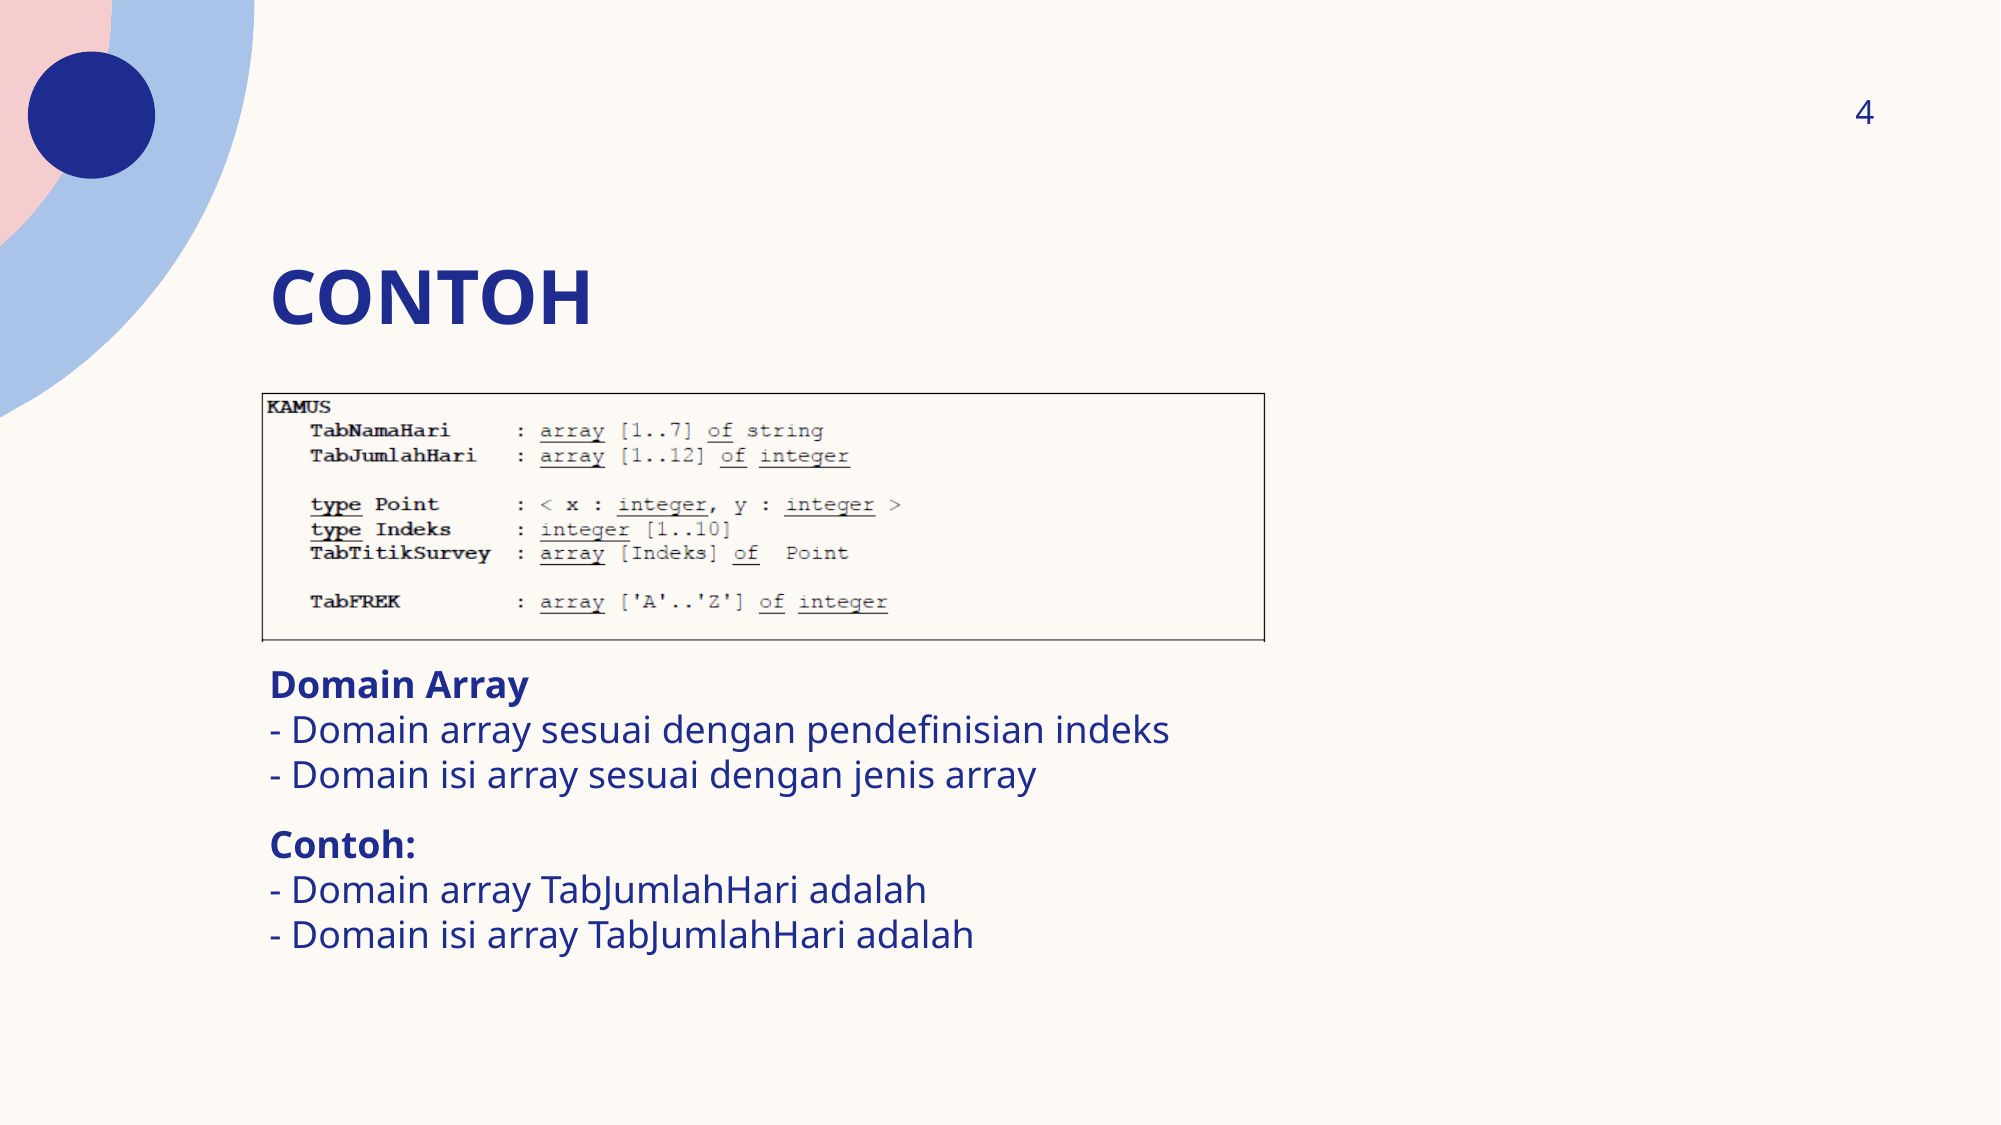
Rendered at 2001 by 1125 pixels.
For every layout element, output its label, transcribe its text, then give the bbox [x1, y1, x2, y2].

slide_number 4 [1699, 75, 1875, 153]
picture [254, 382, 1278, 652]
title contoh [254, 178, 1875, 340]
